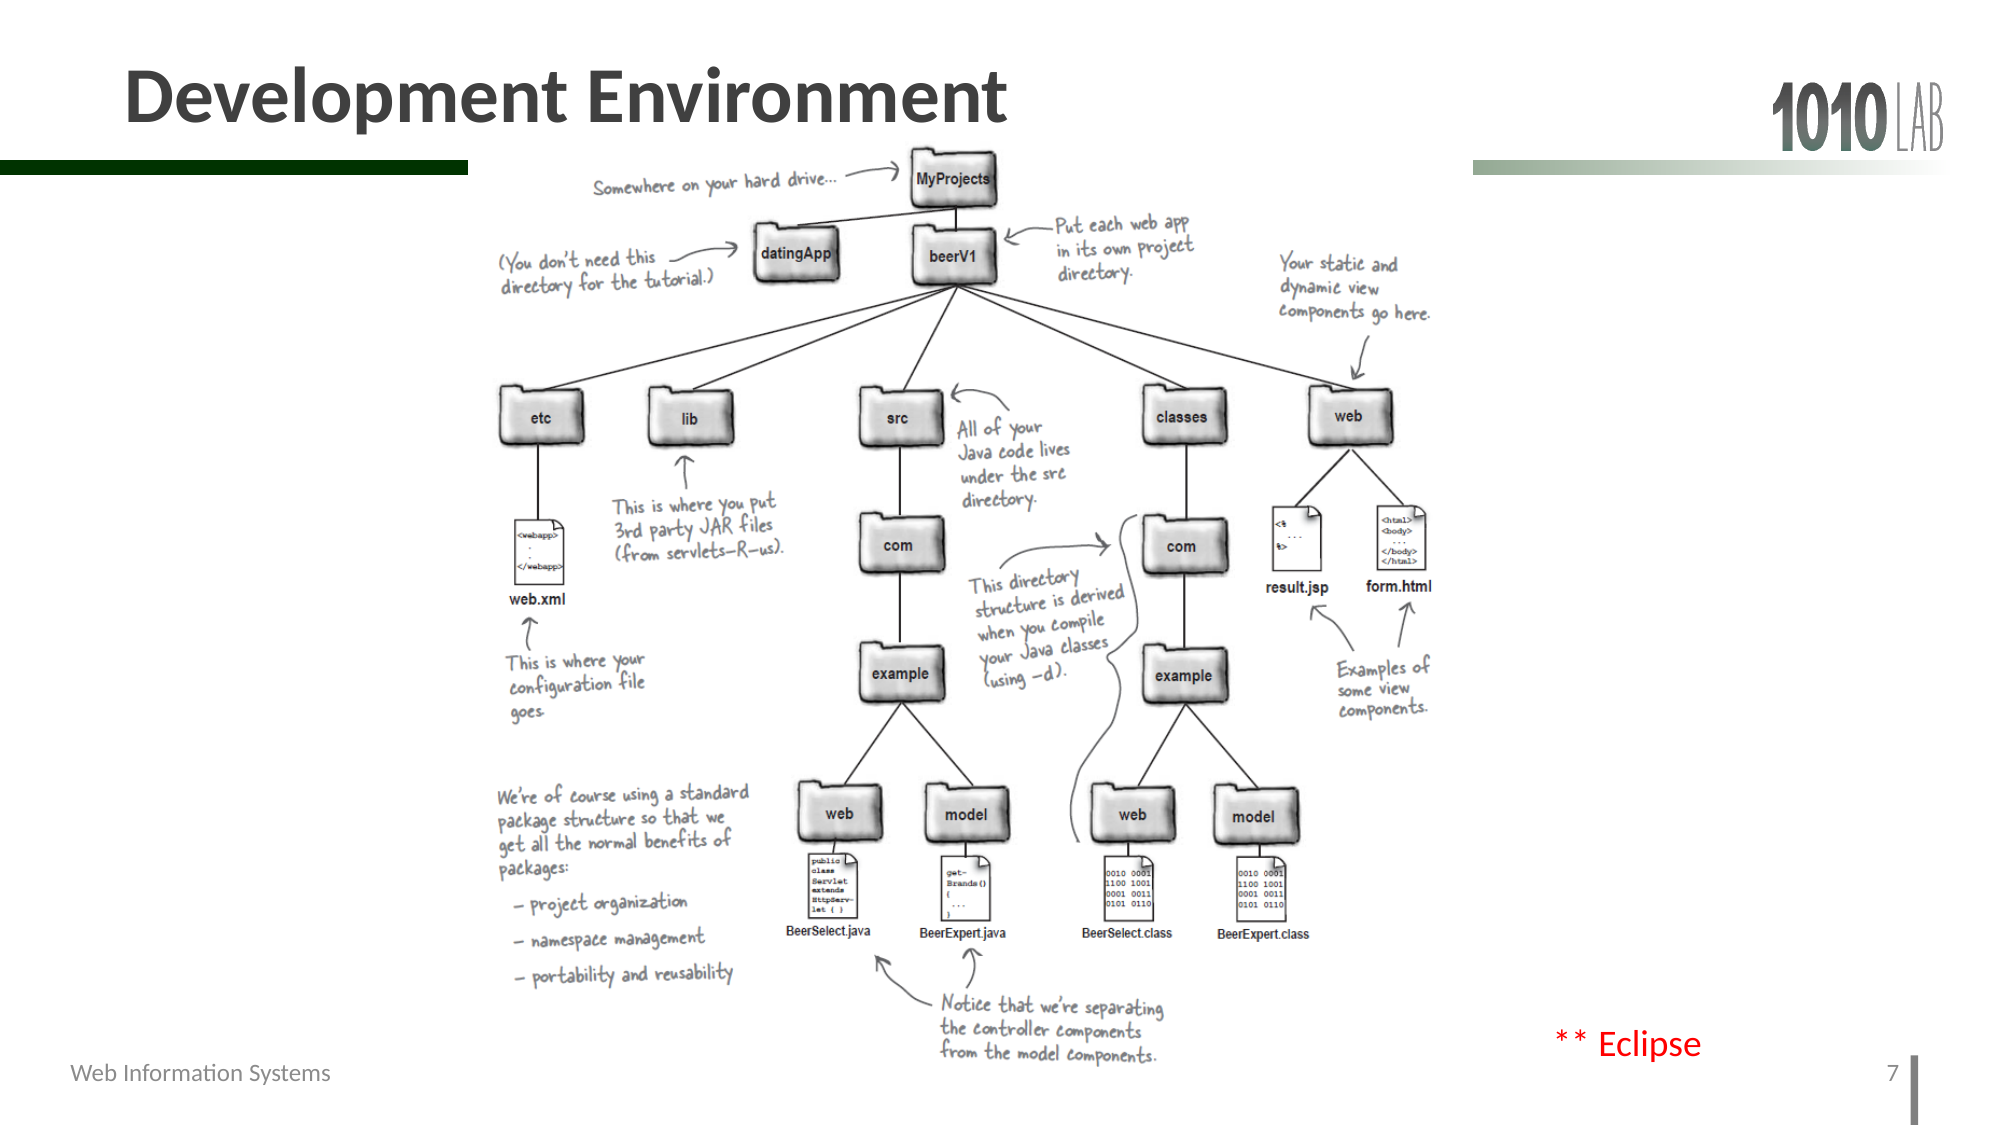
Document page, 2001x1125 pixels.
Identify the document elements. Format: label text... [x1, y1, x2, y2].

slide_number 7 [1838, 1041, 1915, 1101]
text_box ** Eclipse [1537, 1011, 1726, 1072]
title Development Environment [109, 25, 1676, 168]
slide_number Web Information Systems [55, 1041, 506, 1101]
picture [468, 138, 1473, 1081]
